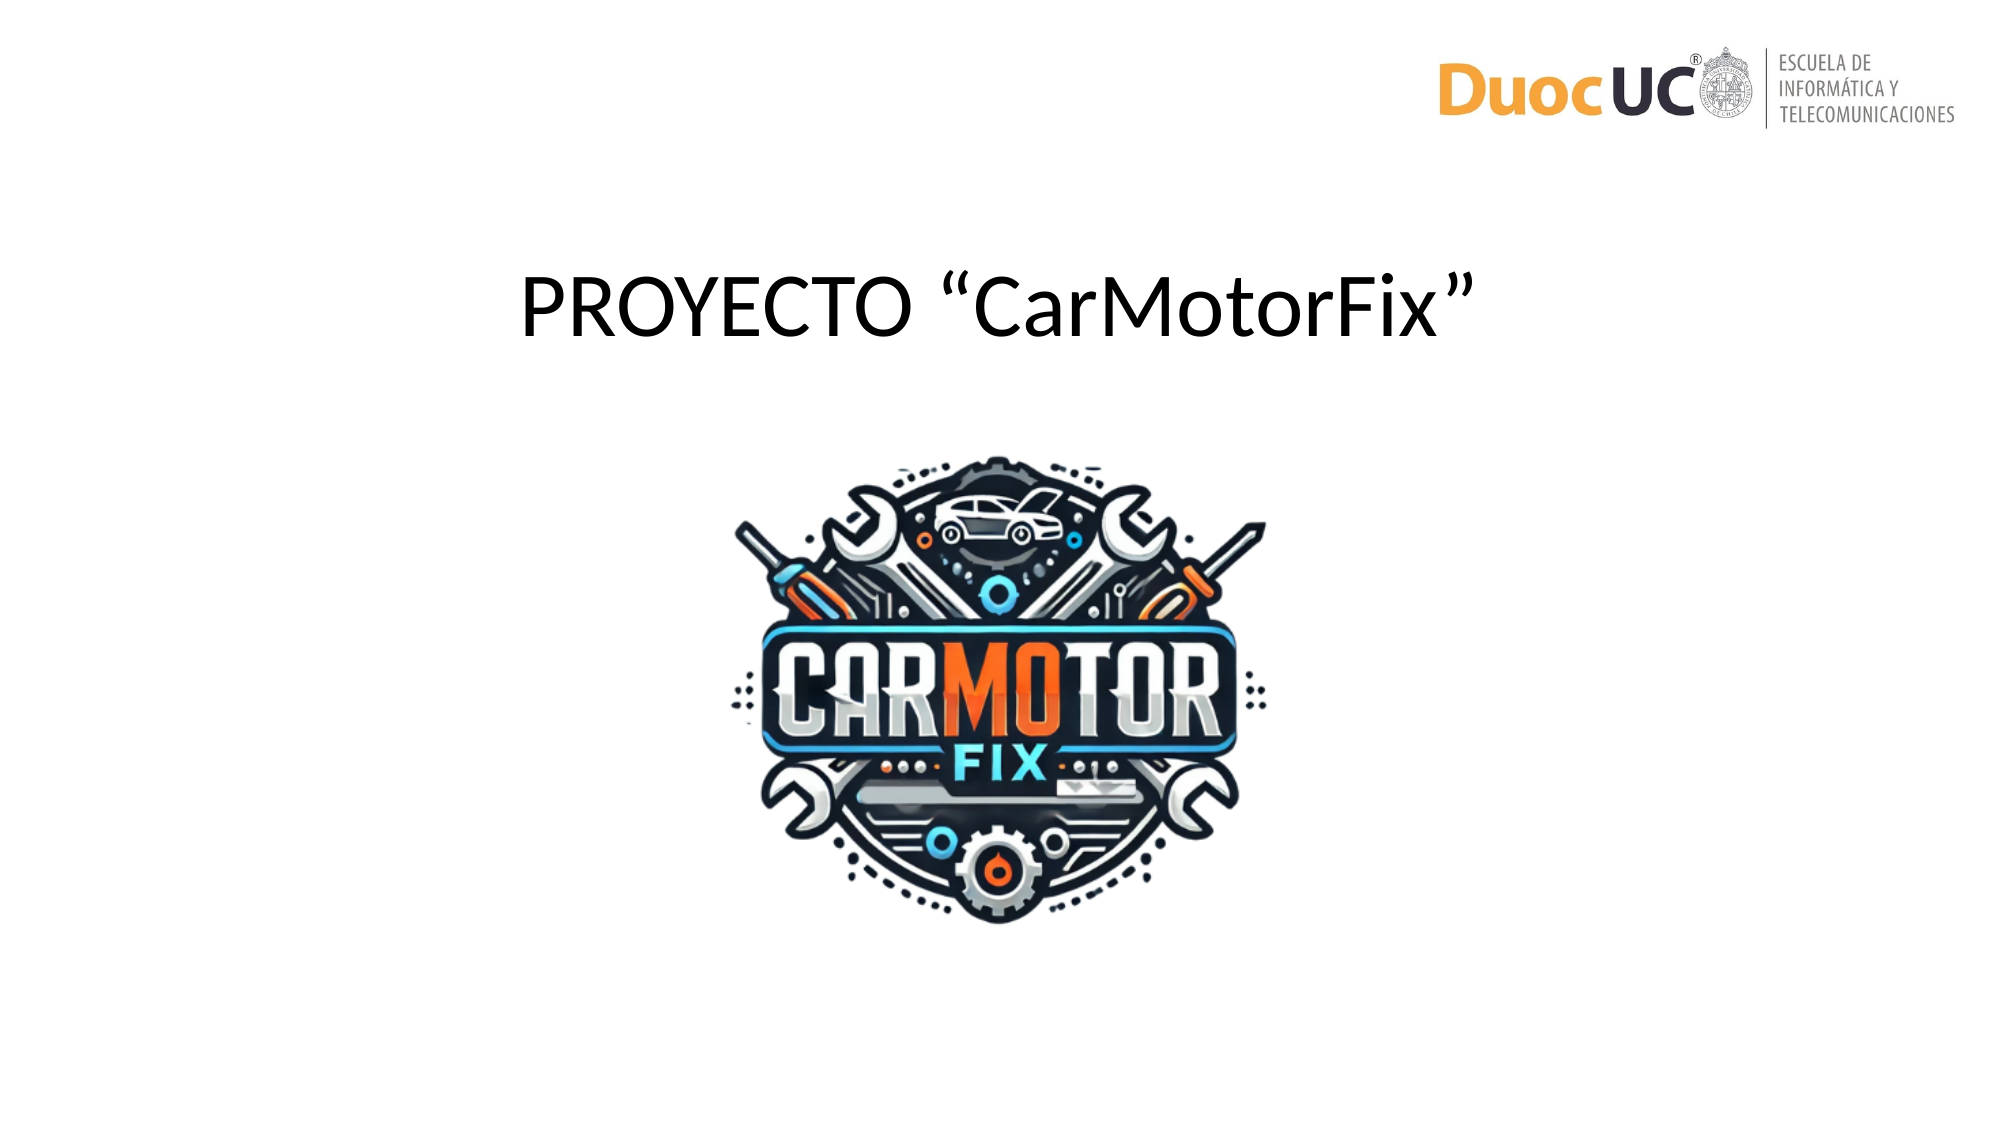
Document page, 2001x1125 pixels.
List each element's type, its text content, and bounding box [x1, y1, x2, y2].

text_box PROYECTO “CarMotorFix” [243, 237, 1757, 363]
picture [694, 385, 1306, 997]
picture [1438, 33, 1955, 164]
